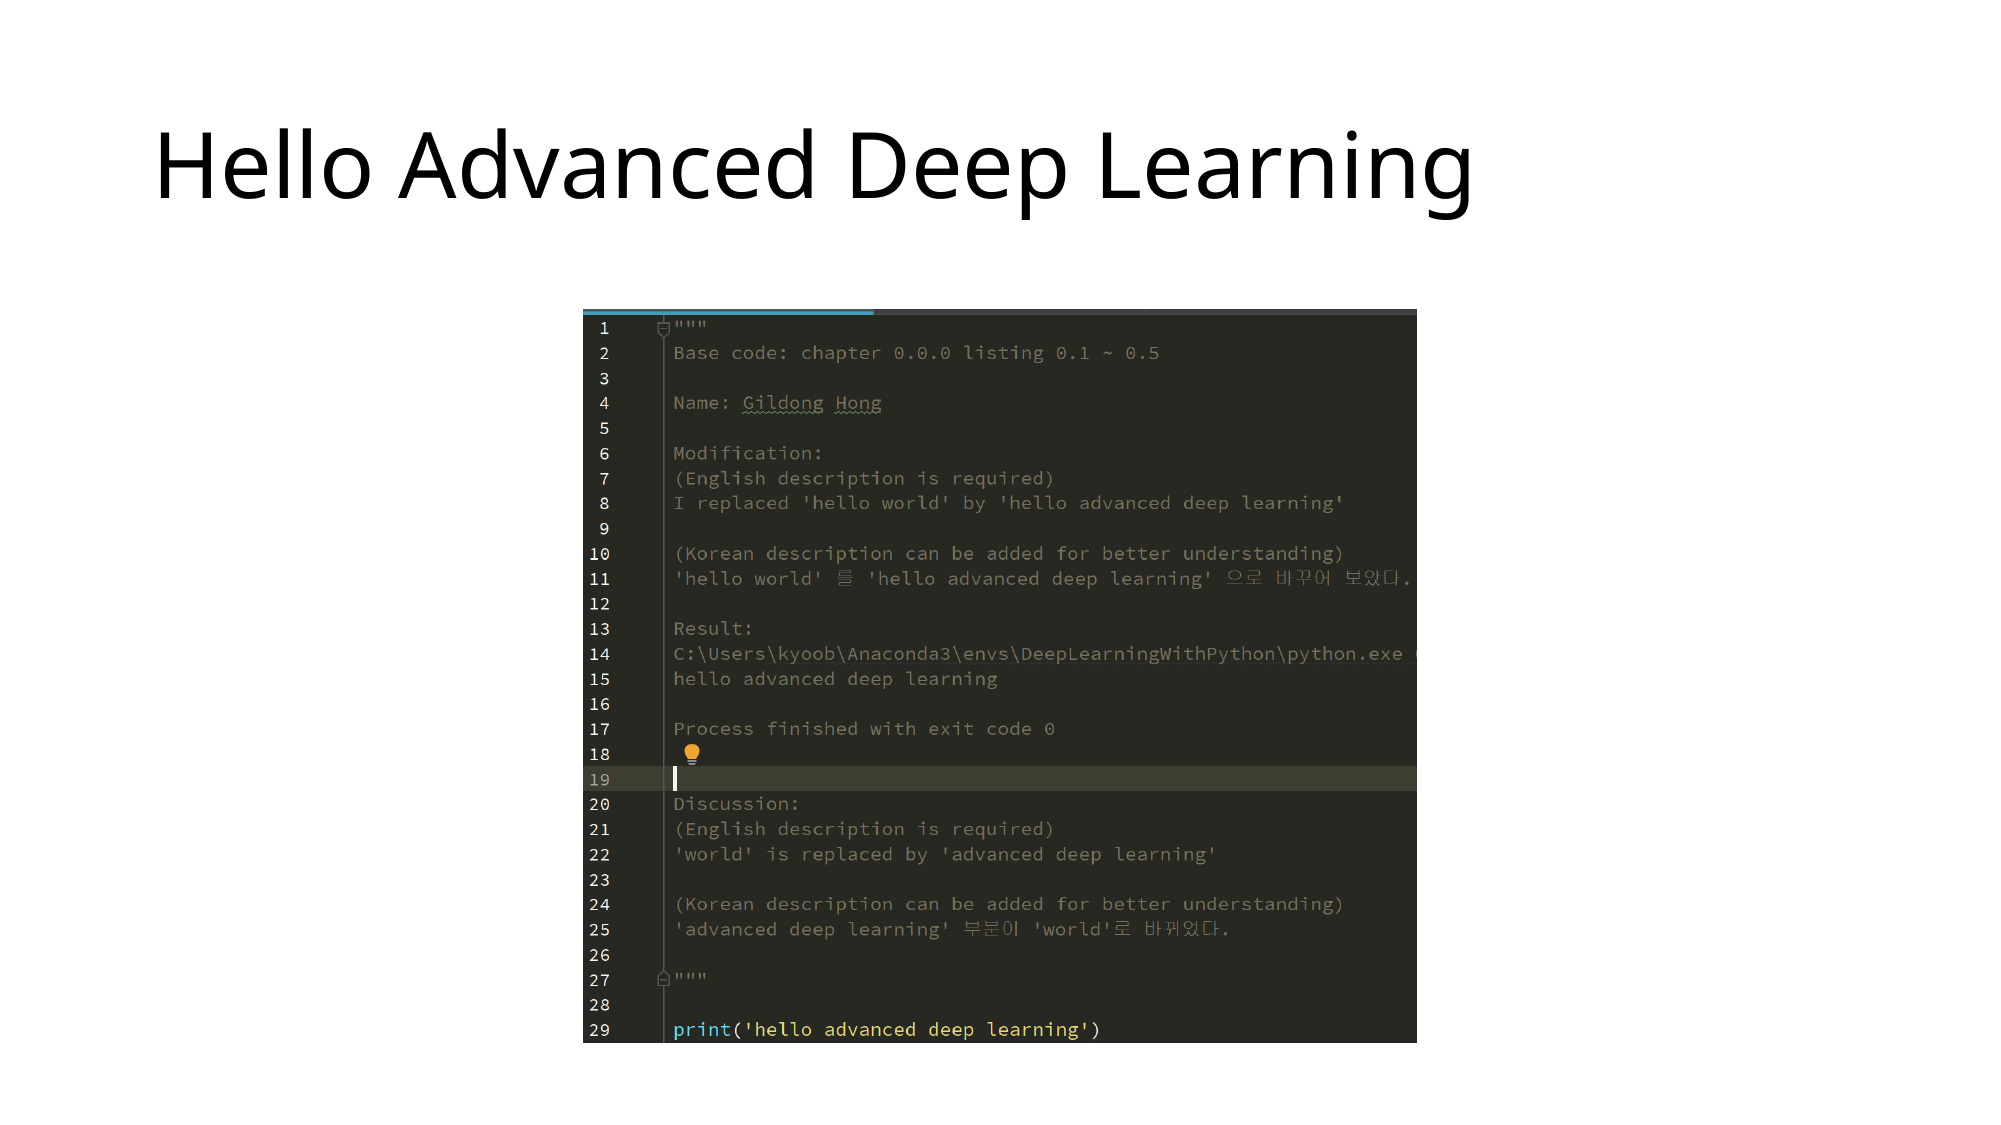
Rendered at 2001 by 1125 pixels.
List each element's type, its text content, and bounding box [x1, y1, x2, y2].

picture [583, 309, 1417, 1043]
title Hello Advanced Deep Learning [137, 59, 1863, 278]
